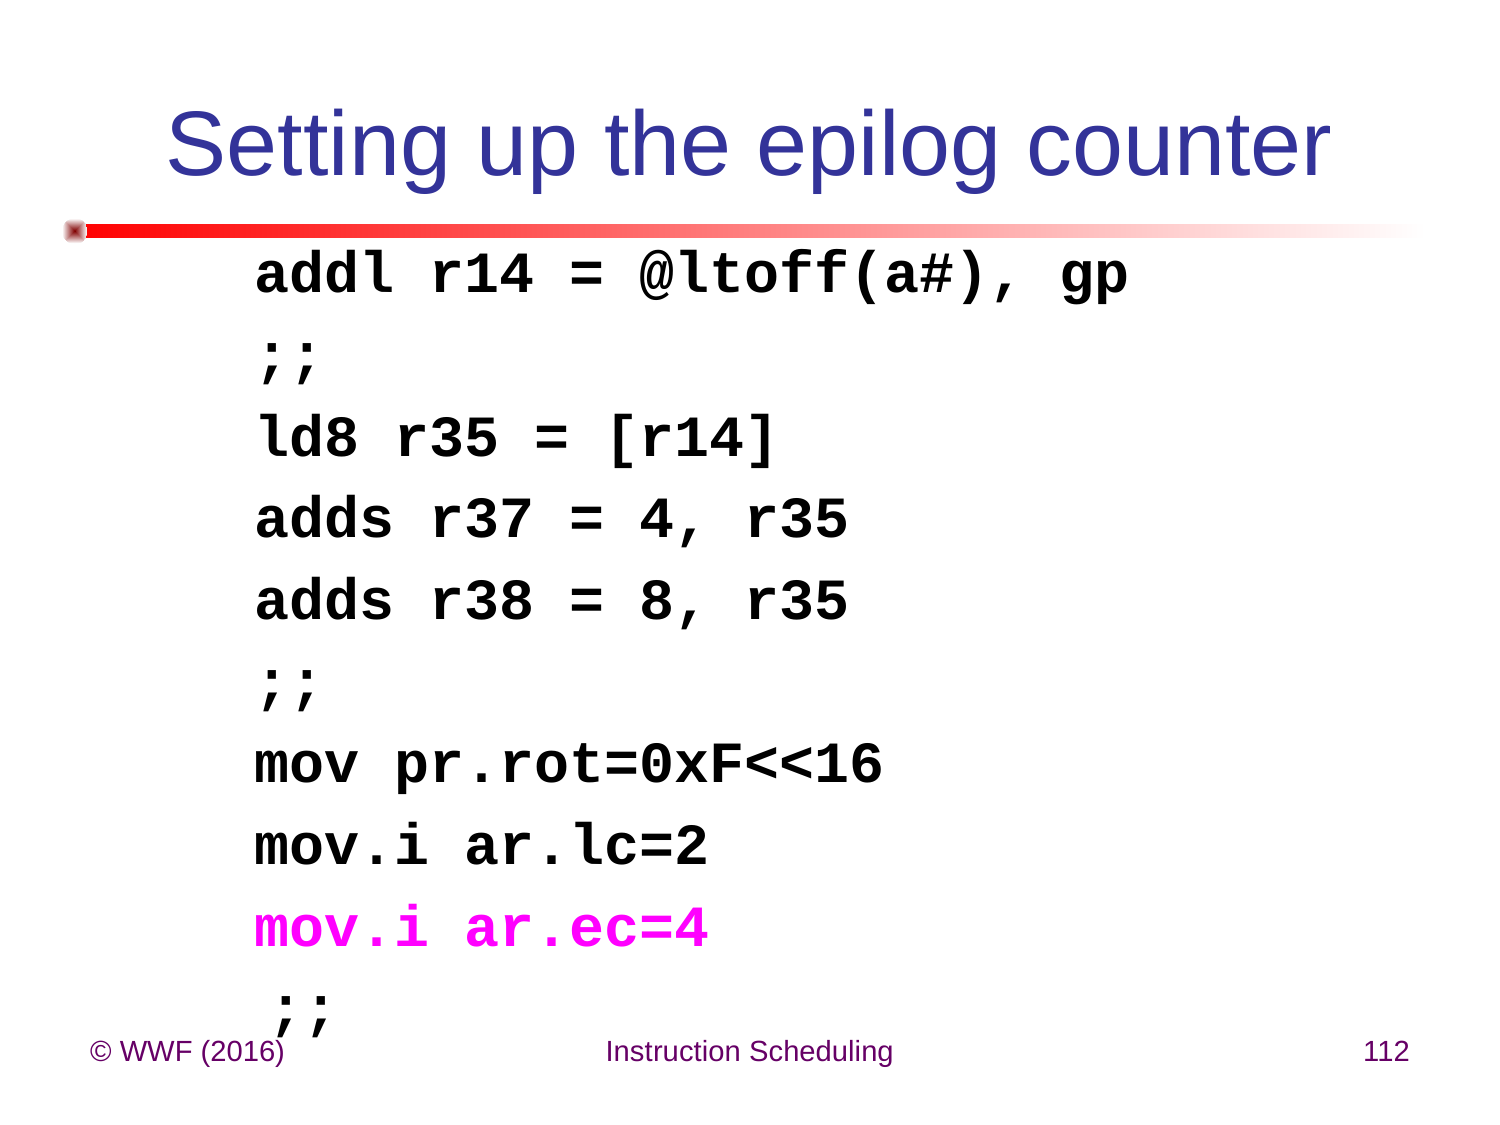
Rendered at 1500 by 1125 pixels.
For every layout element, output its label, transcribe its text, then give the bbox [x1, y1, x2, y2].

title Setting up the epilog counter [75, 45, 1425, 233]
slide_number © WWF (2016) [75, 1024, 425, 1103]
slide_number 112 [1074, 1024, 1425, 1103]
footer Instruction Scheduling [512, 1024, 988, 1103]
list addl r14 = @ltoff(a#), gp ;; ld8 r35 = [r14] adds r37 = 4, r35 adds r38 = 8, r35 ;; mov pr.rot=0xF<<16 mov.i ar.lc=2 mov.i ar.ec=4 ;; [183, 227, 1459, 965]
